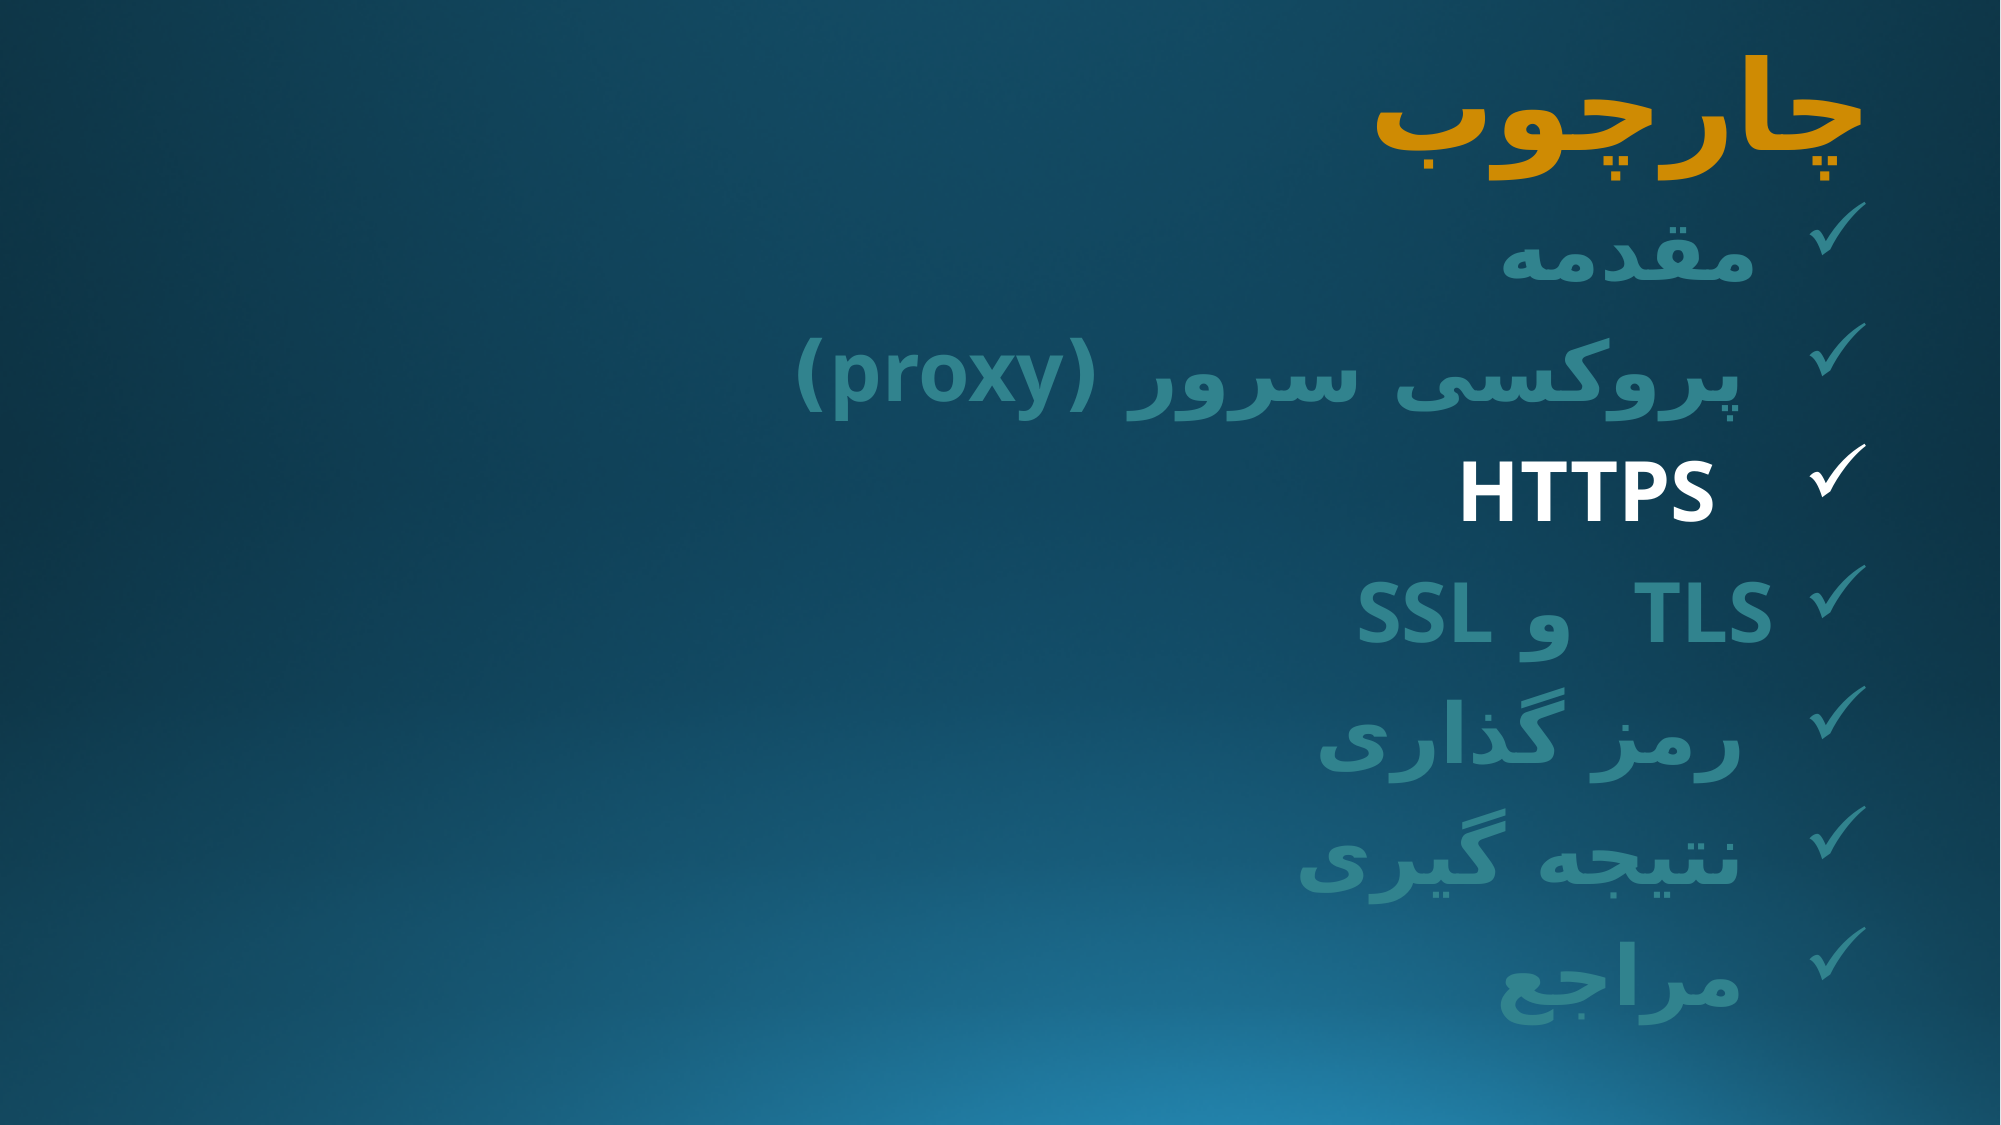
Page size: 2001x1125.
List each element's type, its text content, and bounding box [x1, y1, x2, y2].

list مقدمه پروکسی سرور (proxy) HTTPS TLS و SSL رمز گذاری نتیجه گیری مراجع [341, 189, 1888, 1102]
title چارچوب [136, 31, 1888, 190]
picture [0, 0, 2001, 1125]
